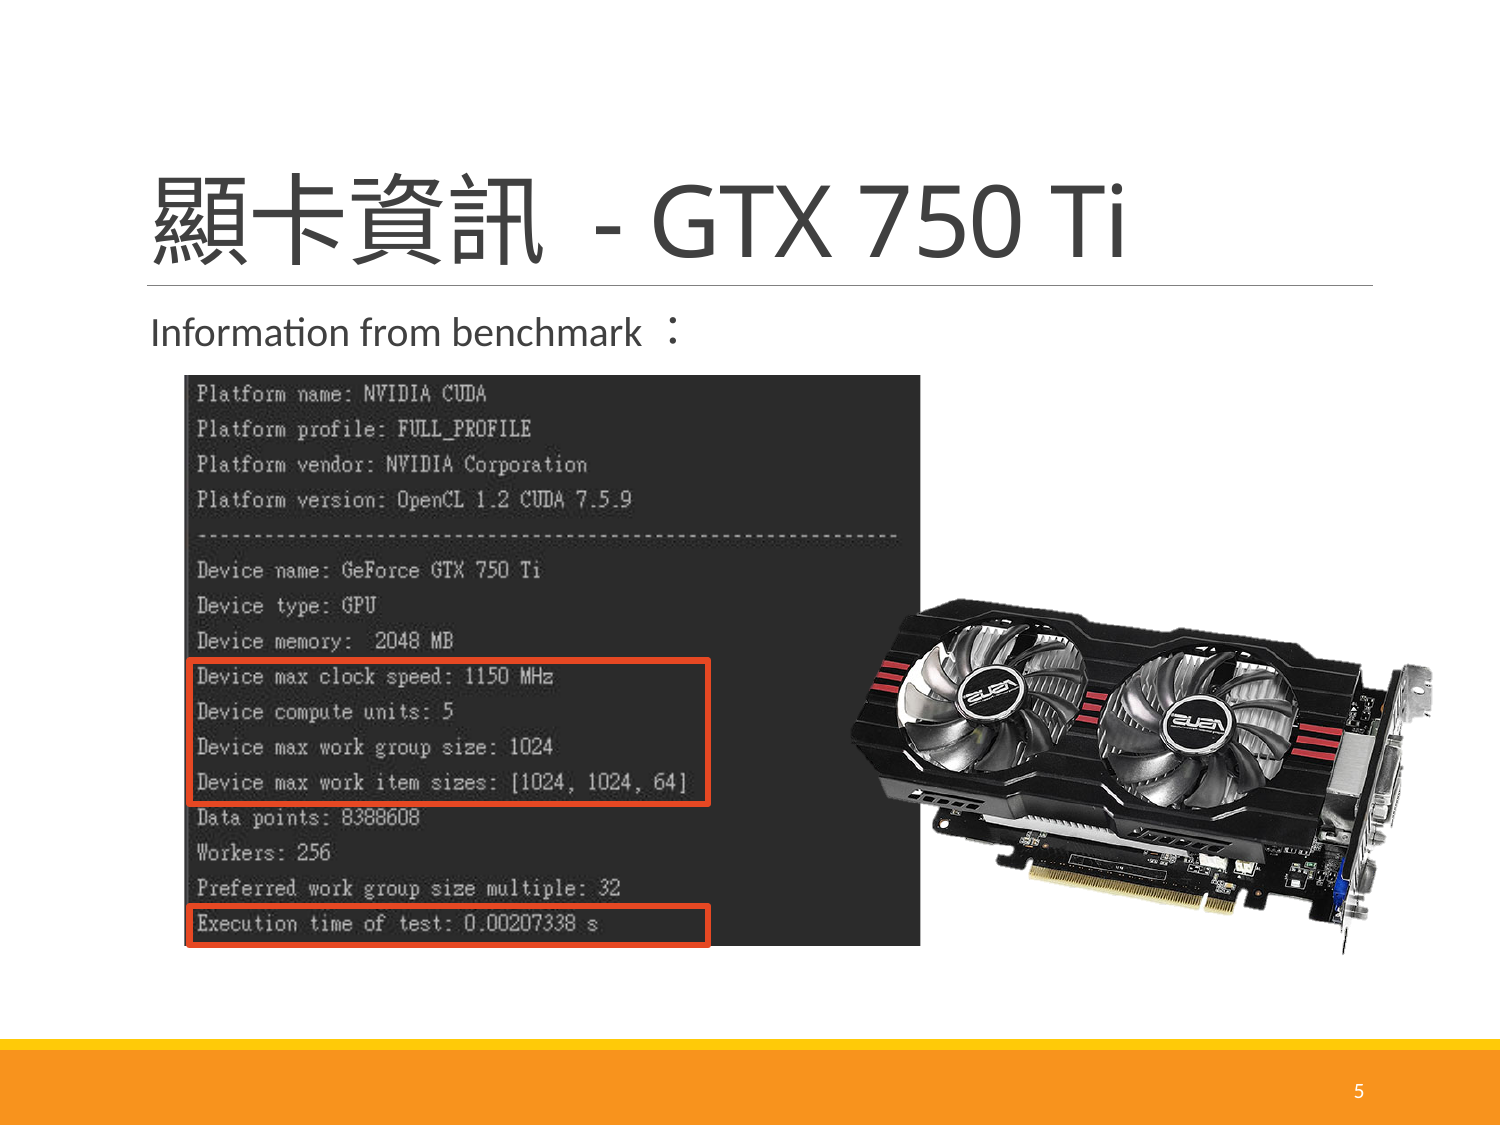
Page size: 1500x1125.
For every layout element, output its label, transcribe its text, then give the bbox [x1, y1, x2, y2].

list Information from benchmark： [135, 302, 1373, 963]
picture [183, 374, 1500, 972]
title 顯卡資訊 - GTX 750 Ti [135, 47, 1373, 285]
slide_number 5 [1218, 1059, 1380, 1120]
